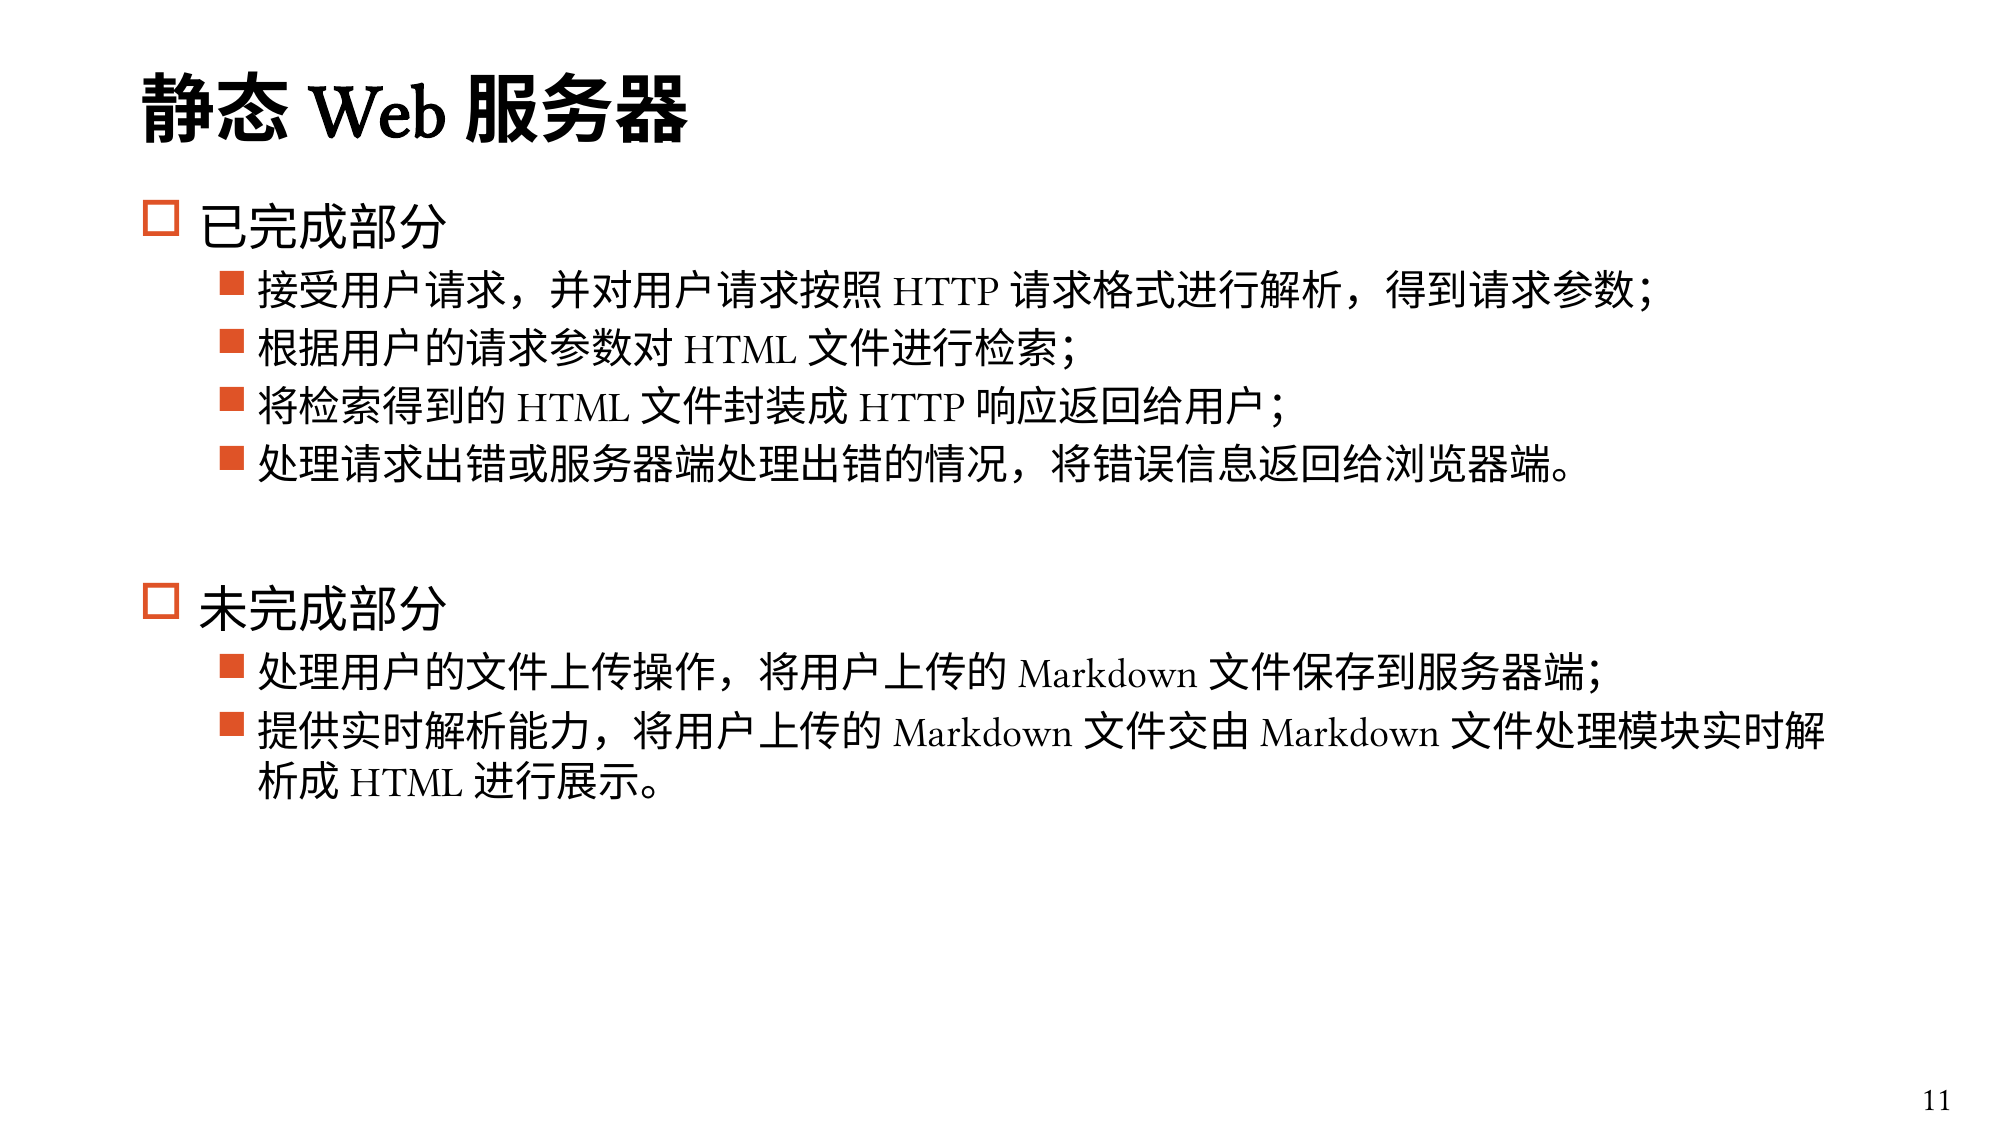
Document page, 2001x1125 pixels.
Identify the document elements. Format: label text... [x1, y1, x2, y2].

slide_number 11 [1873, 1070, 2000, 1123]
title 静态Web服务器 [125, 50, 1876, 159]
list 已完成部分 接受用户请求，并对用户请求按照HTTP请求格式进行解析，得到请求参数； 根据用户的请求参数对HTML文件进行检索； 将检索得到的HTML文件封装成HTTP响应返回给用户； 处理请求出错或服务器端处理出错的情况，将错误信息返回给浏览器端。 未完成部分 处理用户的文件上传操作，将用户上传的Markdown文件保存到服务器端； 提供实时解析能力，将用户上传的Markdown文件交由Markdown文件处理模块实时解析成HTML进行展示。 [123, 187, 1874, 1119]
